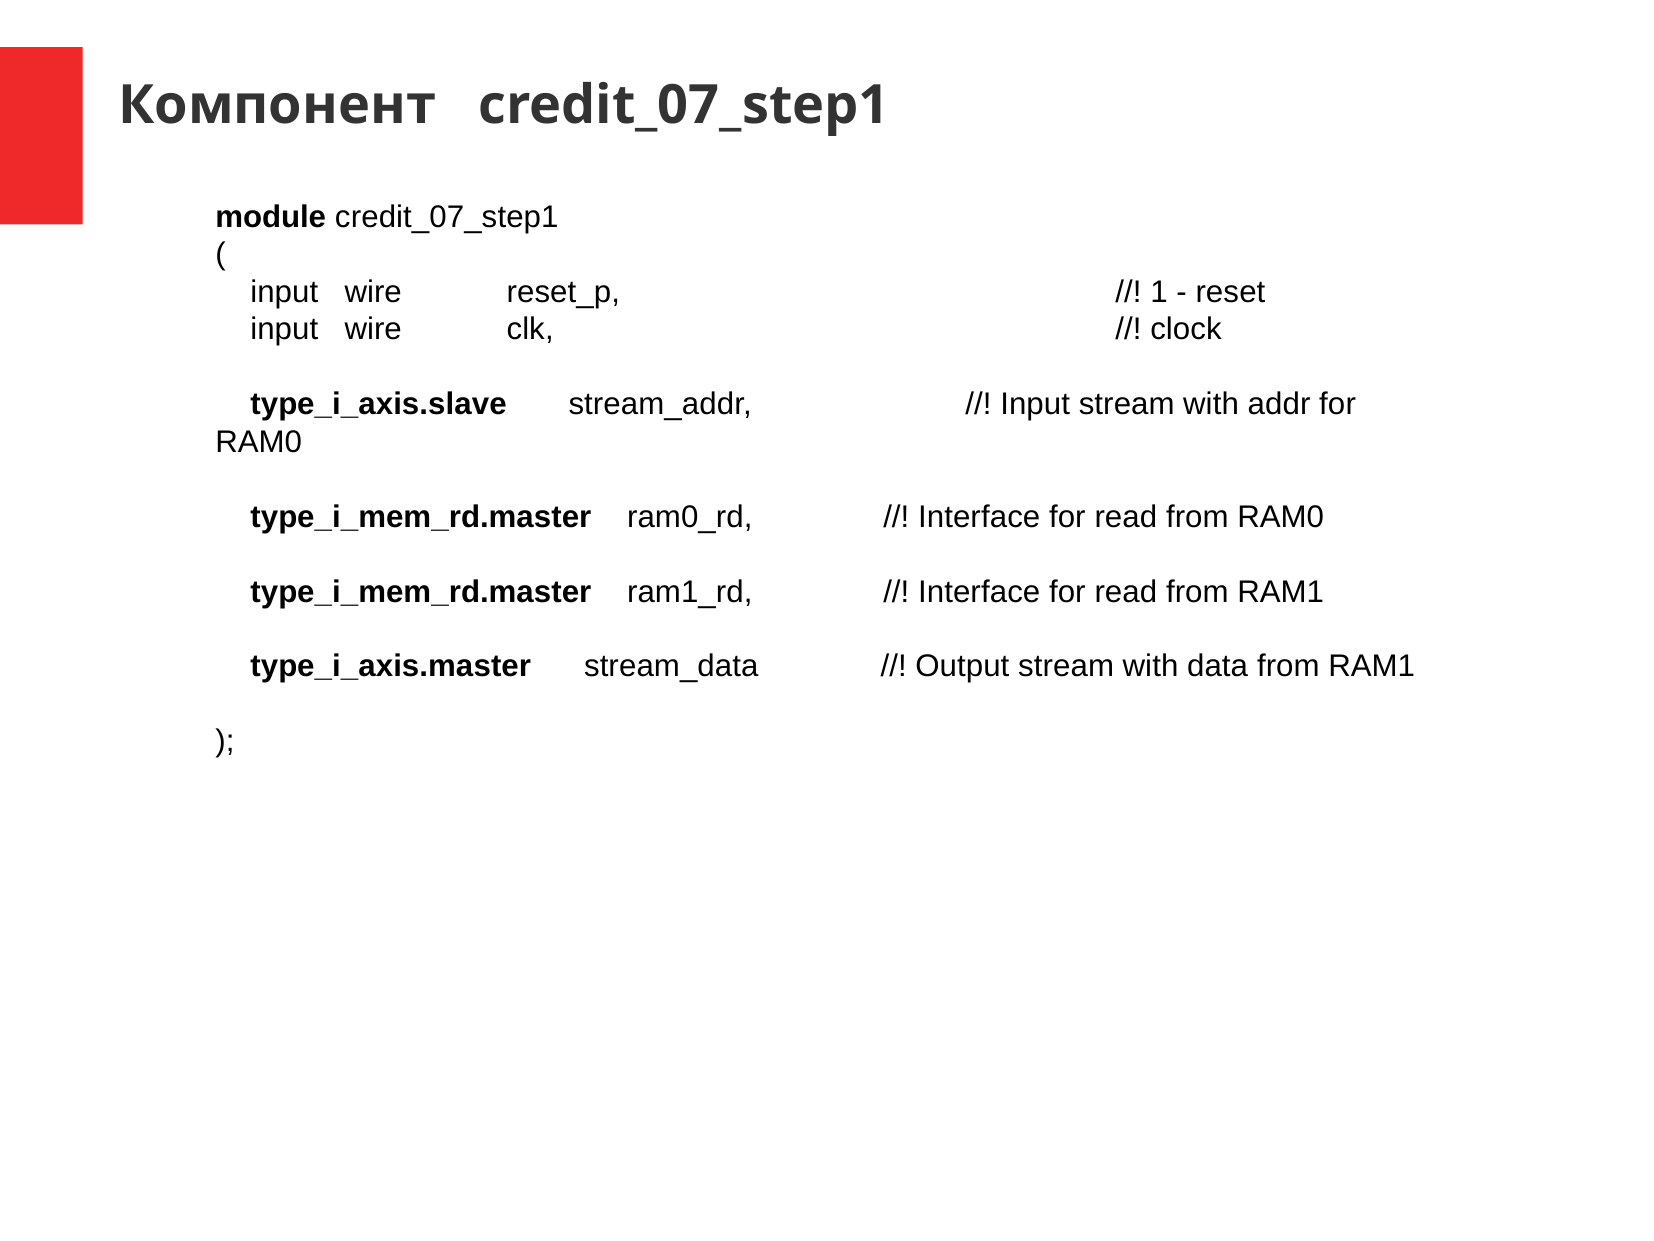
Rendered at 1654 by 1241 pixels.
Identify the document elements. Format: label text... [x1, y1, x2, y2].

text_box module credit_07_step1 ( input wire reset_p, //! 1 - reset input wire clk, //! clock type_i_axis.slave stream_addr, //! Input stream with addr for RAM0 type_i_mem_rd.master ram0_rd, //! Interface for read from RAM0 type_i_mem_rd.master ram1_rd, //! Interface for read from RAM1 type_i_axis.master stream_data //! Output stream with data from RAM1 ); [200, 188, 1432, 690]
text_box Компонент credit_07_step1 [118, 49, 1571, 154]
